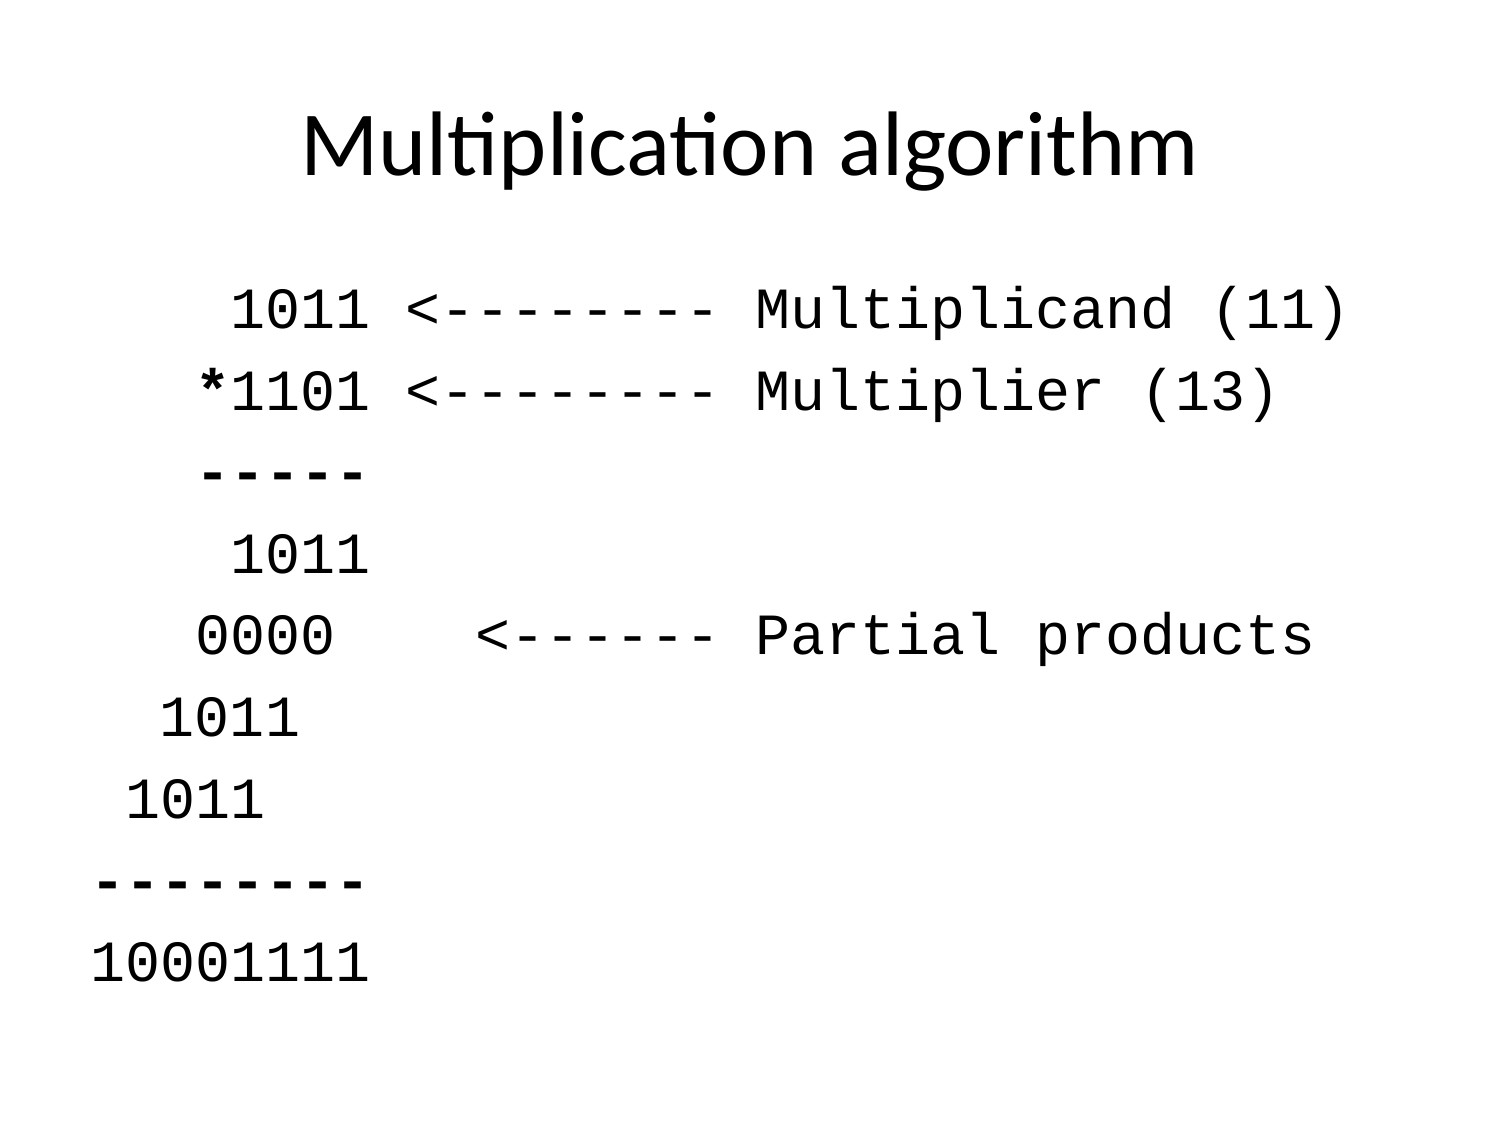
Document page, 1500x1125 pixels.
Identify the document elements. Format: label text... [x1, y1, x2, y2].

list 1011 <-------- Multiplicand (11) *1101 <-------- Multiplier (13) ----- 1011 0000 <------ Partial products 1011 1011 -------- 10001111 [75, 262, 1425, 1005]
title Multiplication algorithm [75, 45, 1425, 233]
